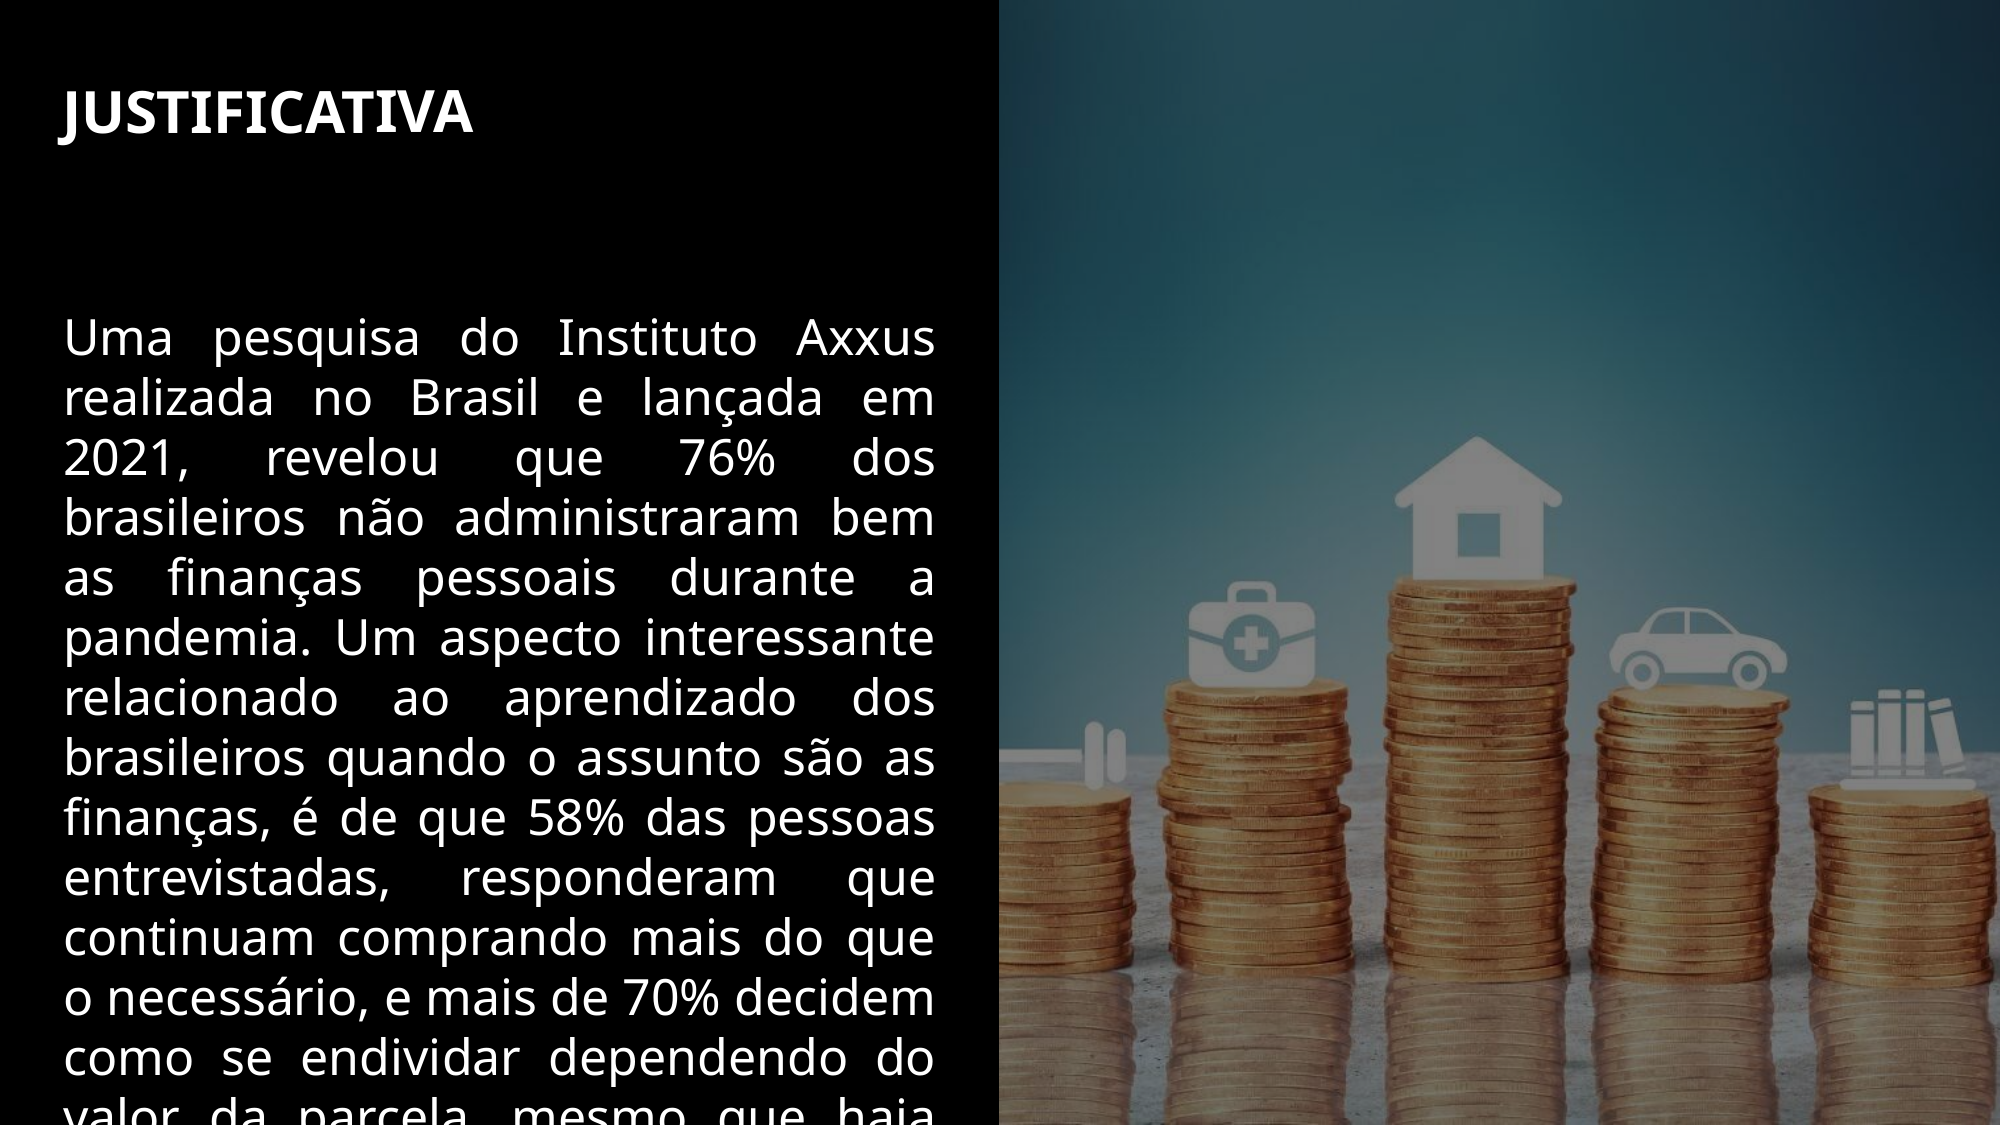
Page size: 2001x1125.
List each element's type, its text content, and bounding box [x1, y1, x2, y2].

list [999, 0, 2000, 1125]
text_box JUSTIFICATIVA [54, 32, 781, 186]
text_box [0, 0, 999, 1125]
text_box Uma pesquisa do Instituto Axxus realizada no Brasil e lançada em 2021, revelou que 76% dos brasileiros não administraram bem as finanças pessoais durante a pandemia. Um aspecto interessante relacionado ao aprendizado dos brasileiros quando o assunto são as finanças, é de que 58% das pessoas entrevistadas, responderam que continuam comprando mais do que o necessário, e mais de 70% decidem como se endividar dependendo do valor da parcela, mesmo que haja juros. [48, 297, 952, 1125]
